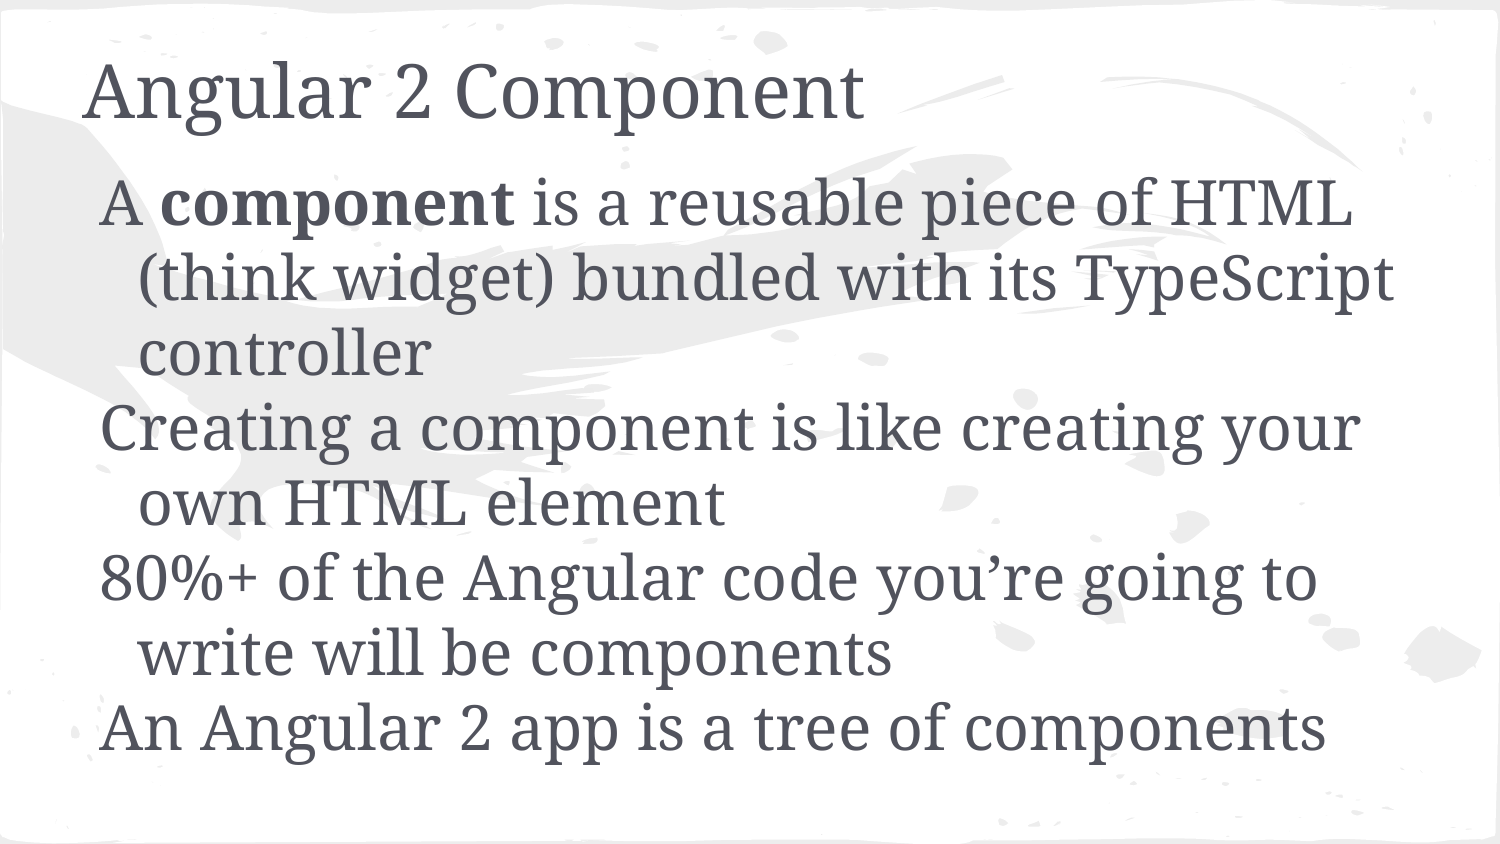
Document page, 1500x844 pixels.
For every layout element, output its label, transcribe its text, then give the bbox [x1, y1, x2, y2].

title Angular 2 Component [67, 25, 1418, 148]
text_box [1152, 432, 1359, 620]
list A component is a reusable piece of HTML (think widget) bundled with its TypeScript controller Creating a component is like creating your own HTML element 80%+ of the Angular code you’re going to write will be components An Angular 2 app is a tree of components [47, 148, 1463, 808]
